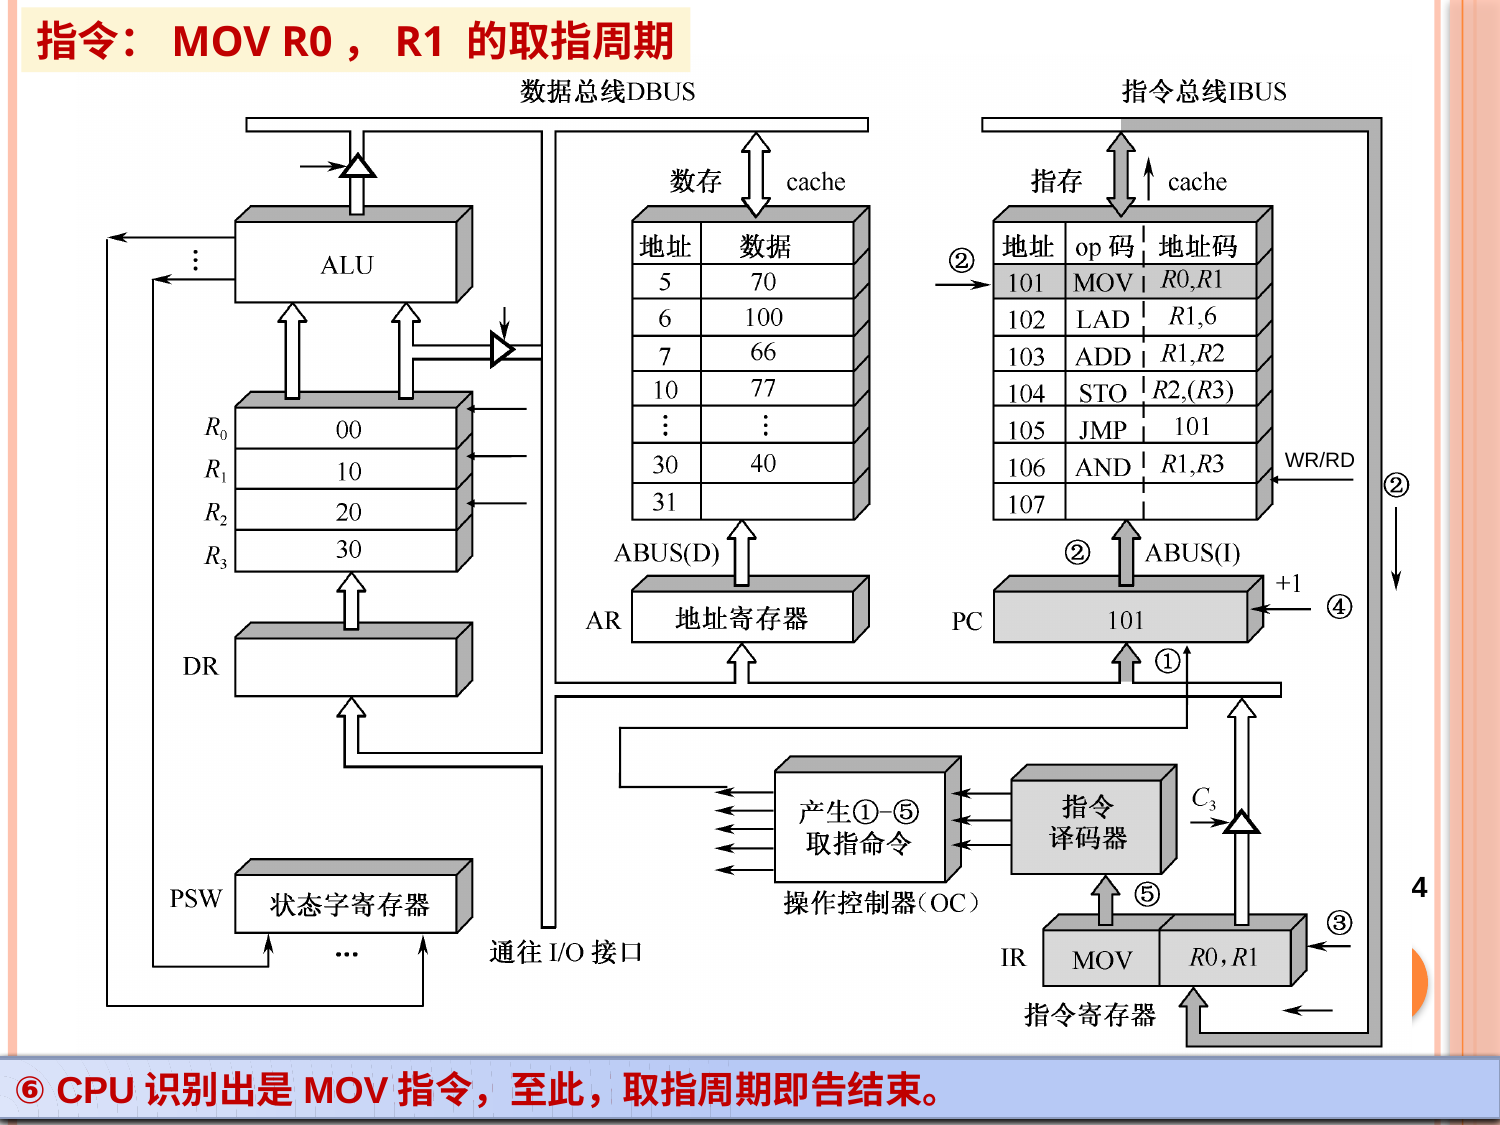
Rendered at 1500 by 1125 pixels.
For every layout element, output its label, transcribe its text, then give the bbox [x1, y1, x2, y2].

picture [76, 54, 1412, 1063]
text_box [619, 644, 1188, 788]
slide_number 14 [1417, 847, 1500, 923]
text_box ⑥ CPU识别出是MOV指令，至此，取指周期即告结束。 [0, 1058, 1500, 1119]
text_box 指令：MOV R0，R1 的取指周期 [21, 7, 691, 73]
